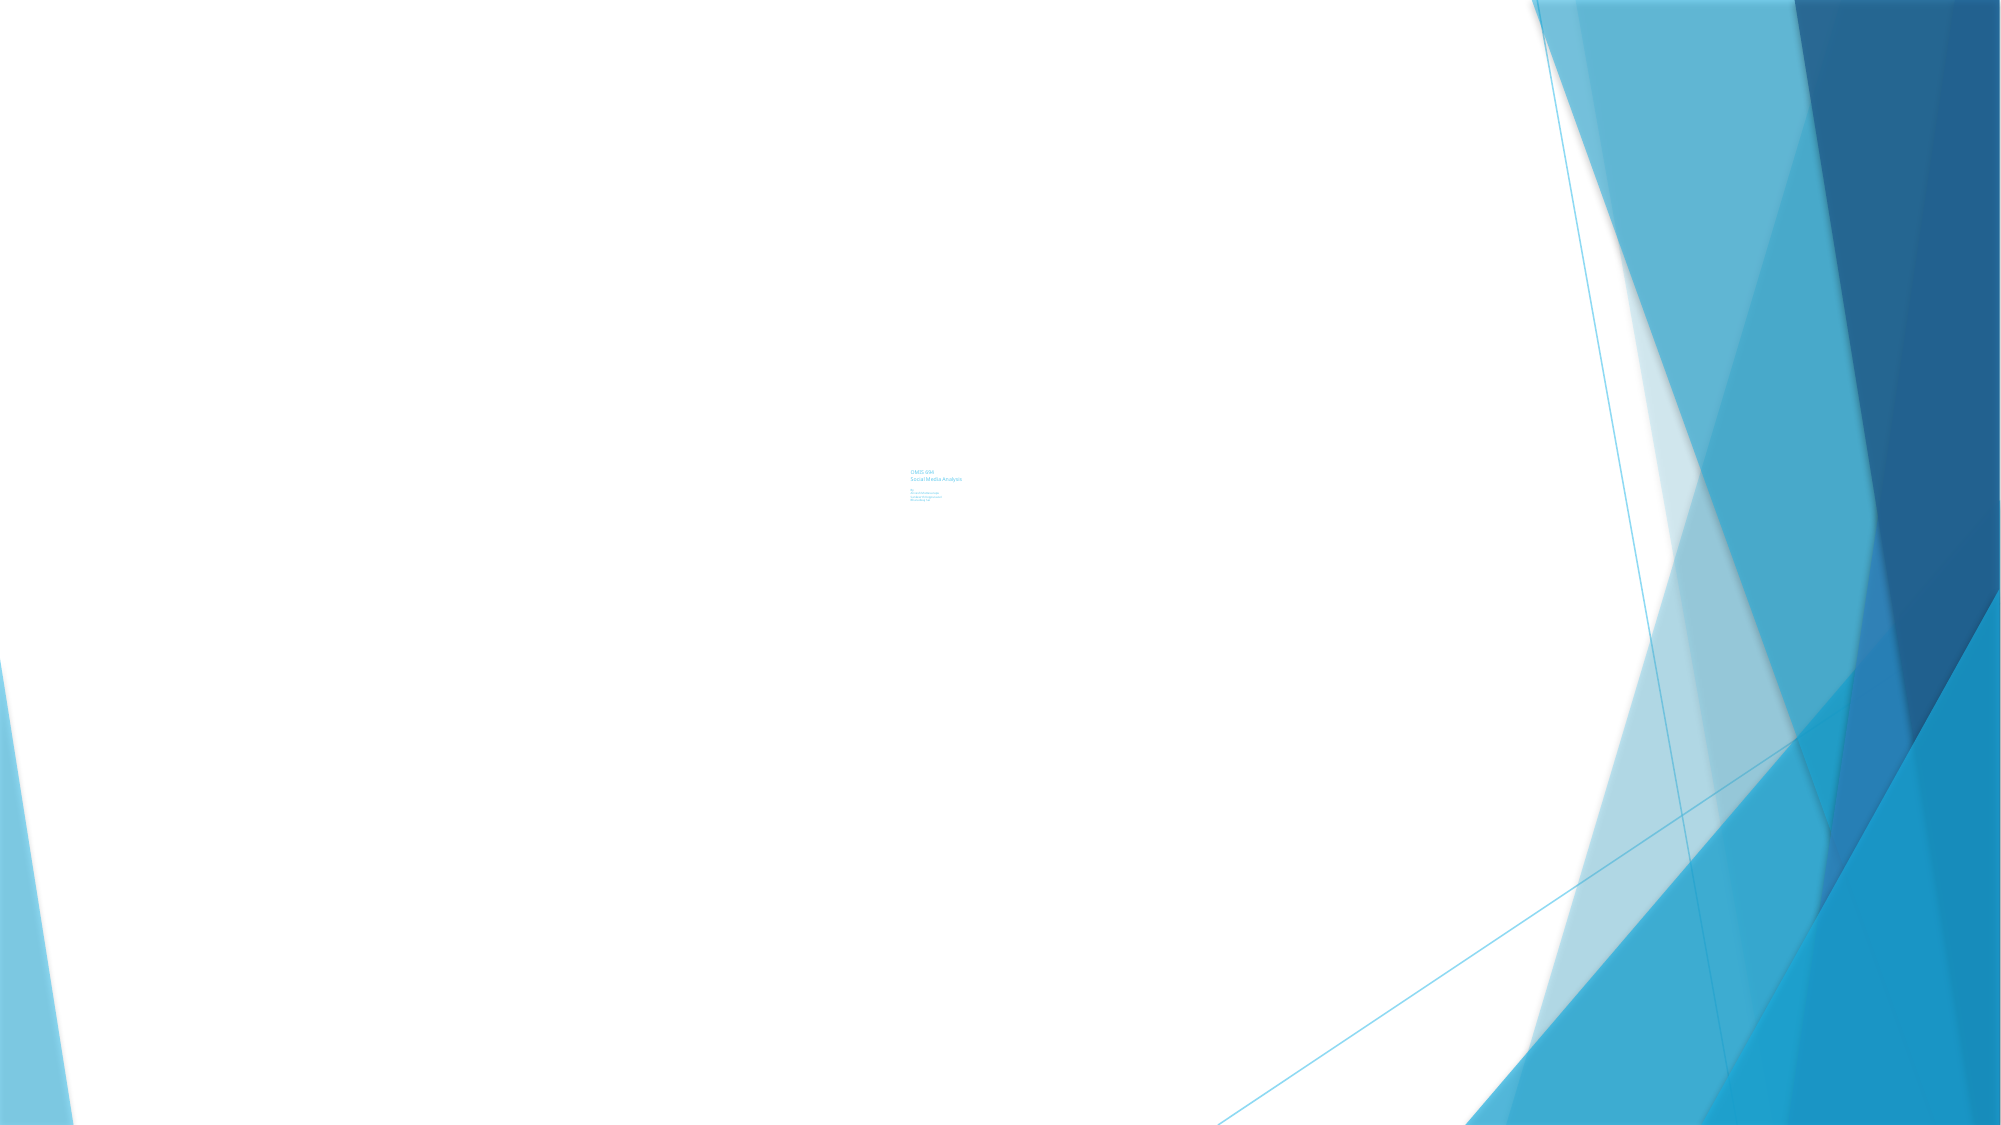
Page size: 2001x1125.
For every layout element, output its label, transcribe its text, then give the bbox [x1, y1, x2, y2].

title OMIS 694 Social Media Analysis By Anvesh Muttavarapu Sankeerth Koppuravuri Bharadwaj Sai [1646, 462, 2000, 510]
list [111, 213, 1646, 642]
